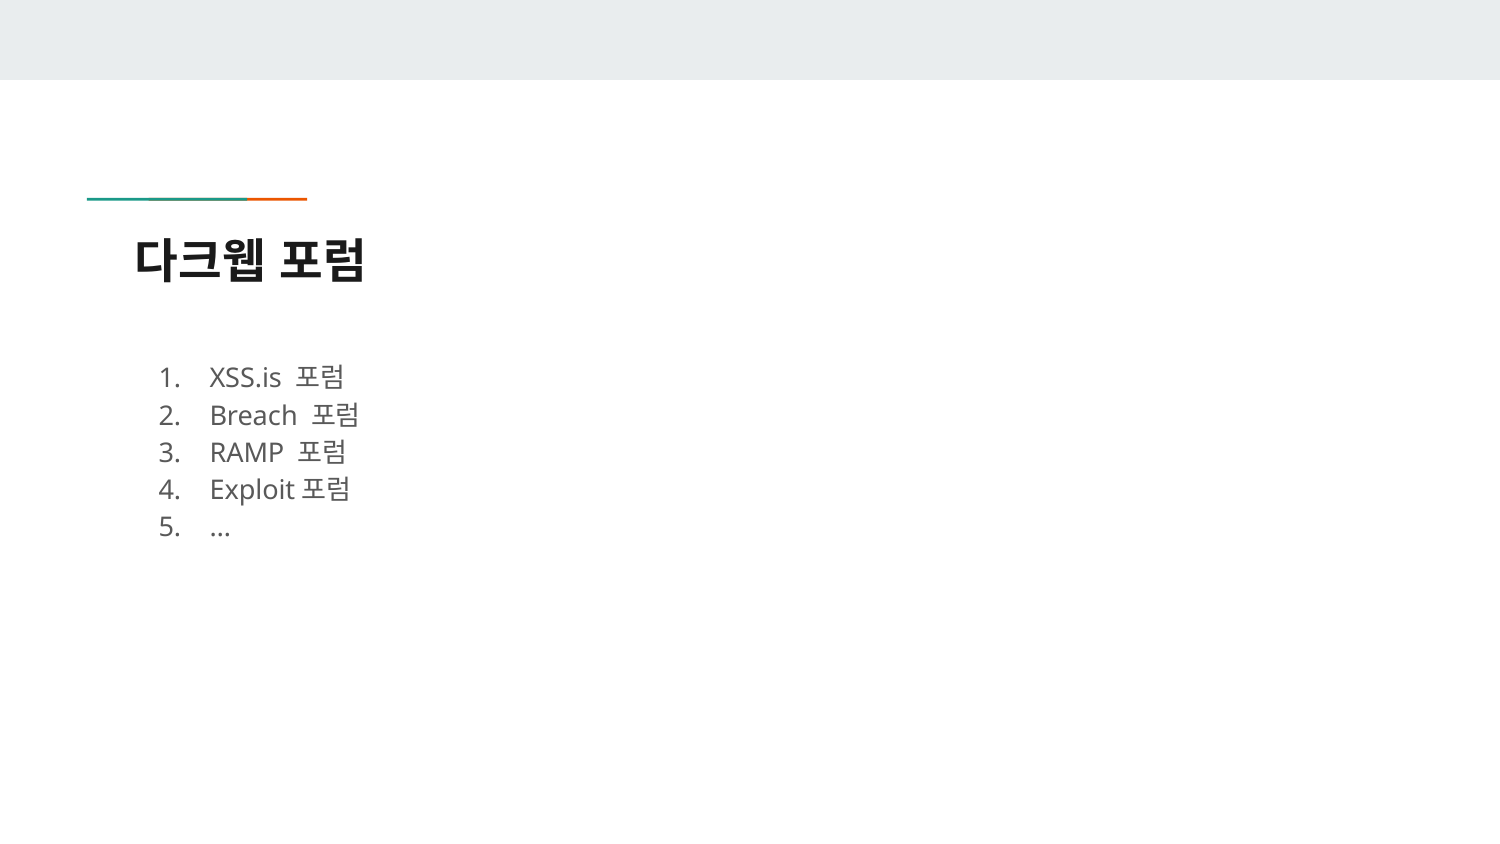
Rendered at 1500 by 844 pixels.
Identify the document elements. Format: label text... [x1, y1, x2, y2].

title 다크웹 포럼 [119, 216, 1381, 305]
list XSS.is 포럼 Breach 포럼 RAMP 포럼 Exploit포럼 … [119, 341, 1381, 712]
